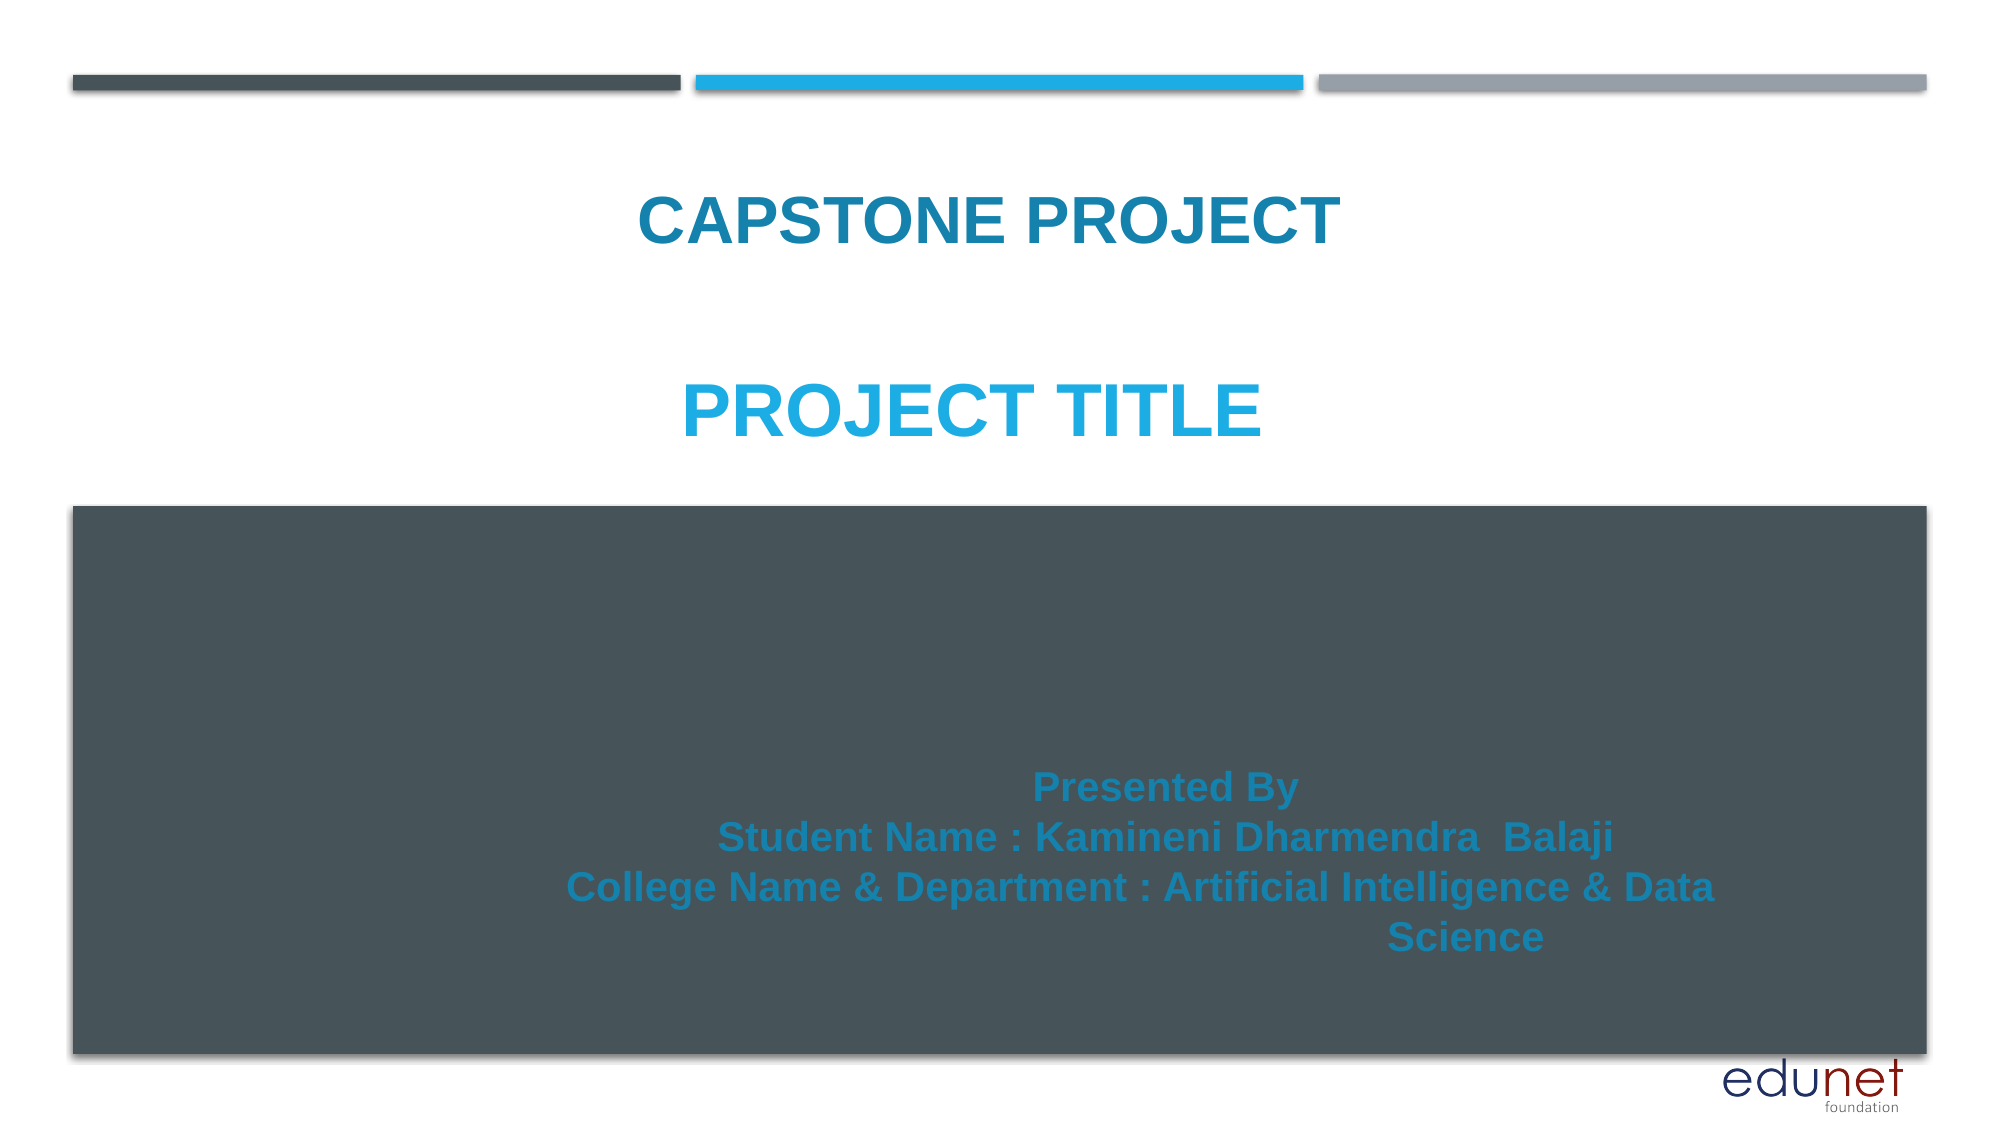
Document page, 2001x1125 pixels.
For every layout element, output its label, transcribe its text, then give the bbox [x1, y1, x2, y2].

text_box CAPSTONE PROJECT [0, 169, 2000, 265]
title PROJECT TITLE [222, 298, 1723, 460]
picture [1719, 1056, 1905, 1116]
text_box Presented By Student Name : Kamineni Dharmendra Balaji College Name & Department : Artificial Intelligence & Data Science [511, 752, 1821, 1018]
